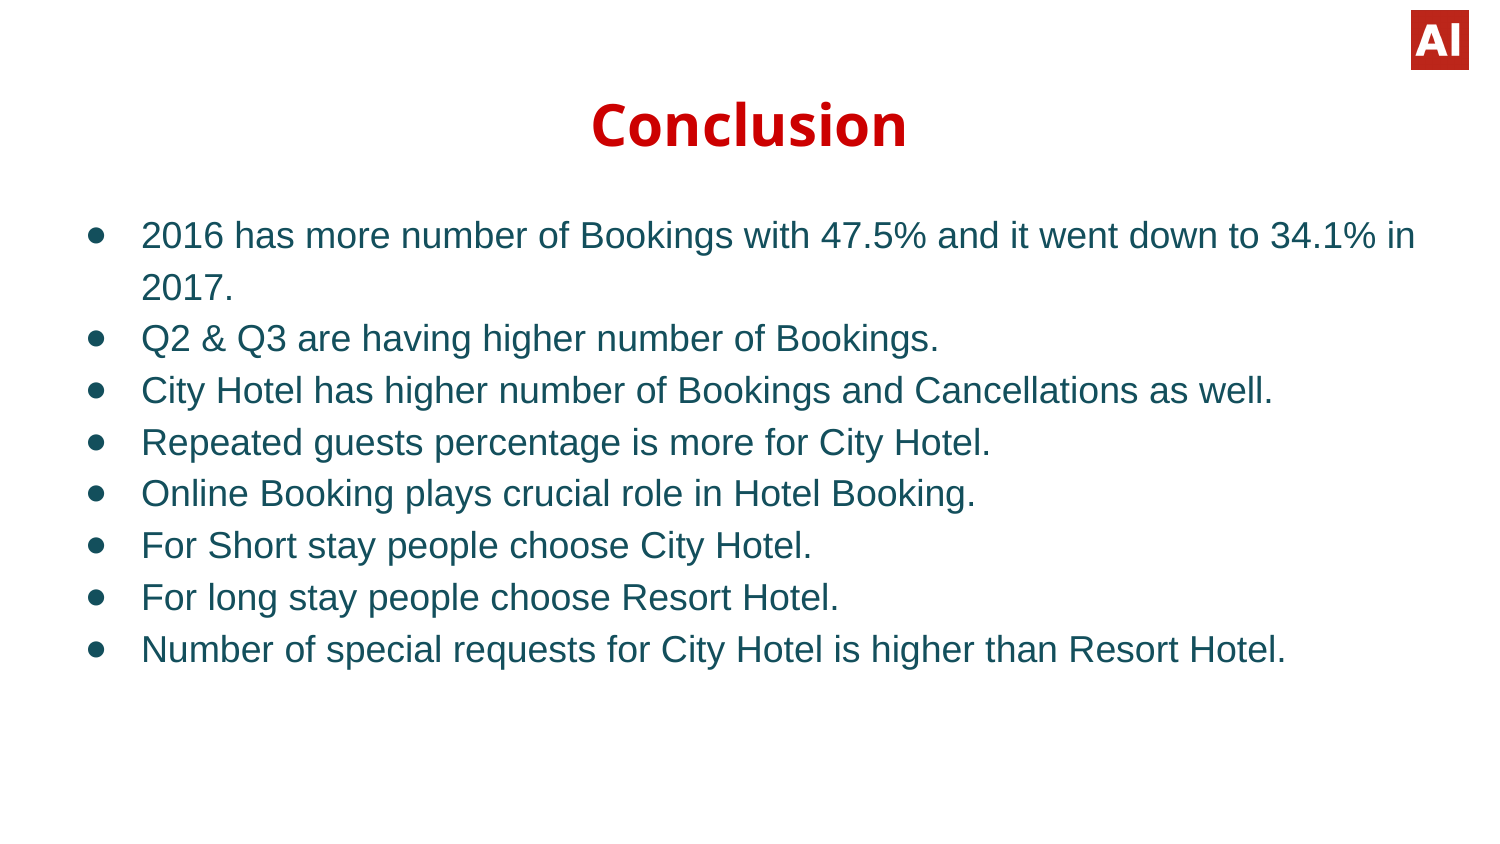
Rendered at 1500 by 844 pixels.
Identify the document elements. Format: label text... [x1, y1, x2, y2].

list 2016 has more number of Bookings with 47.5% and it went down to 34.1% in 2017. Q2 & Q3 are having higher number of Bookings. City Hotel has higher number of Bookings and Cancellations as well. Repeated guests percentage is more for City Hotel. Online Booking plays crucial role in Hotel Booking. For Short stay people choose City Hotel. For long stay people choose Resort Hotel. Number of special requests for City Hotel is higher than Resort Hotel. [51, 189, 1449, 750]
picture [1411, 10, 1469, 70]
title Conclusion [51, 72, 1449, 167]
